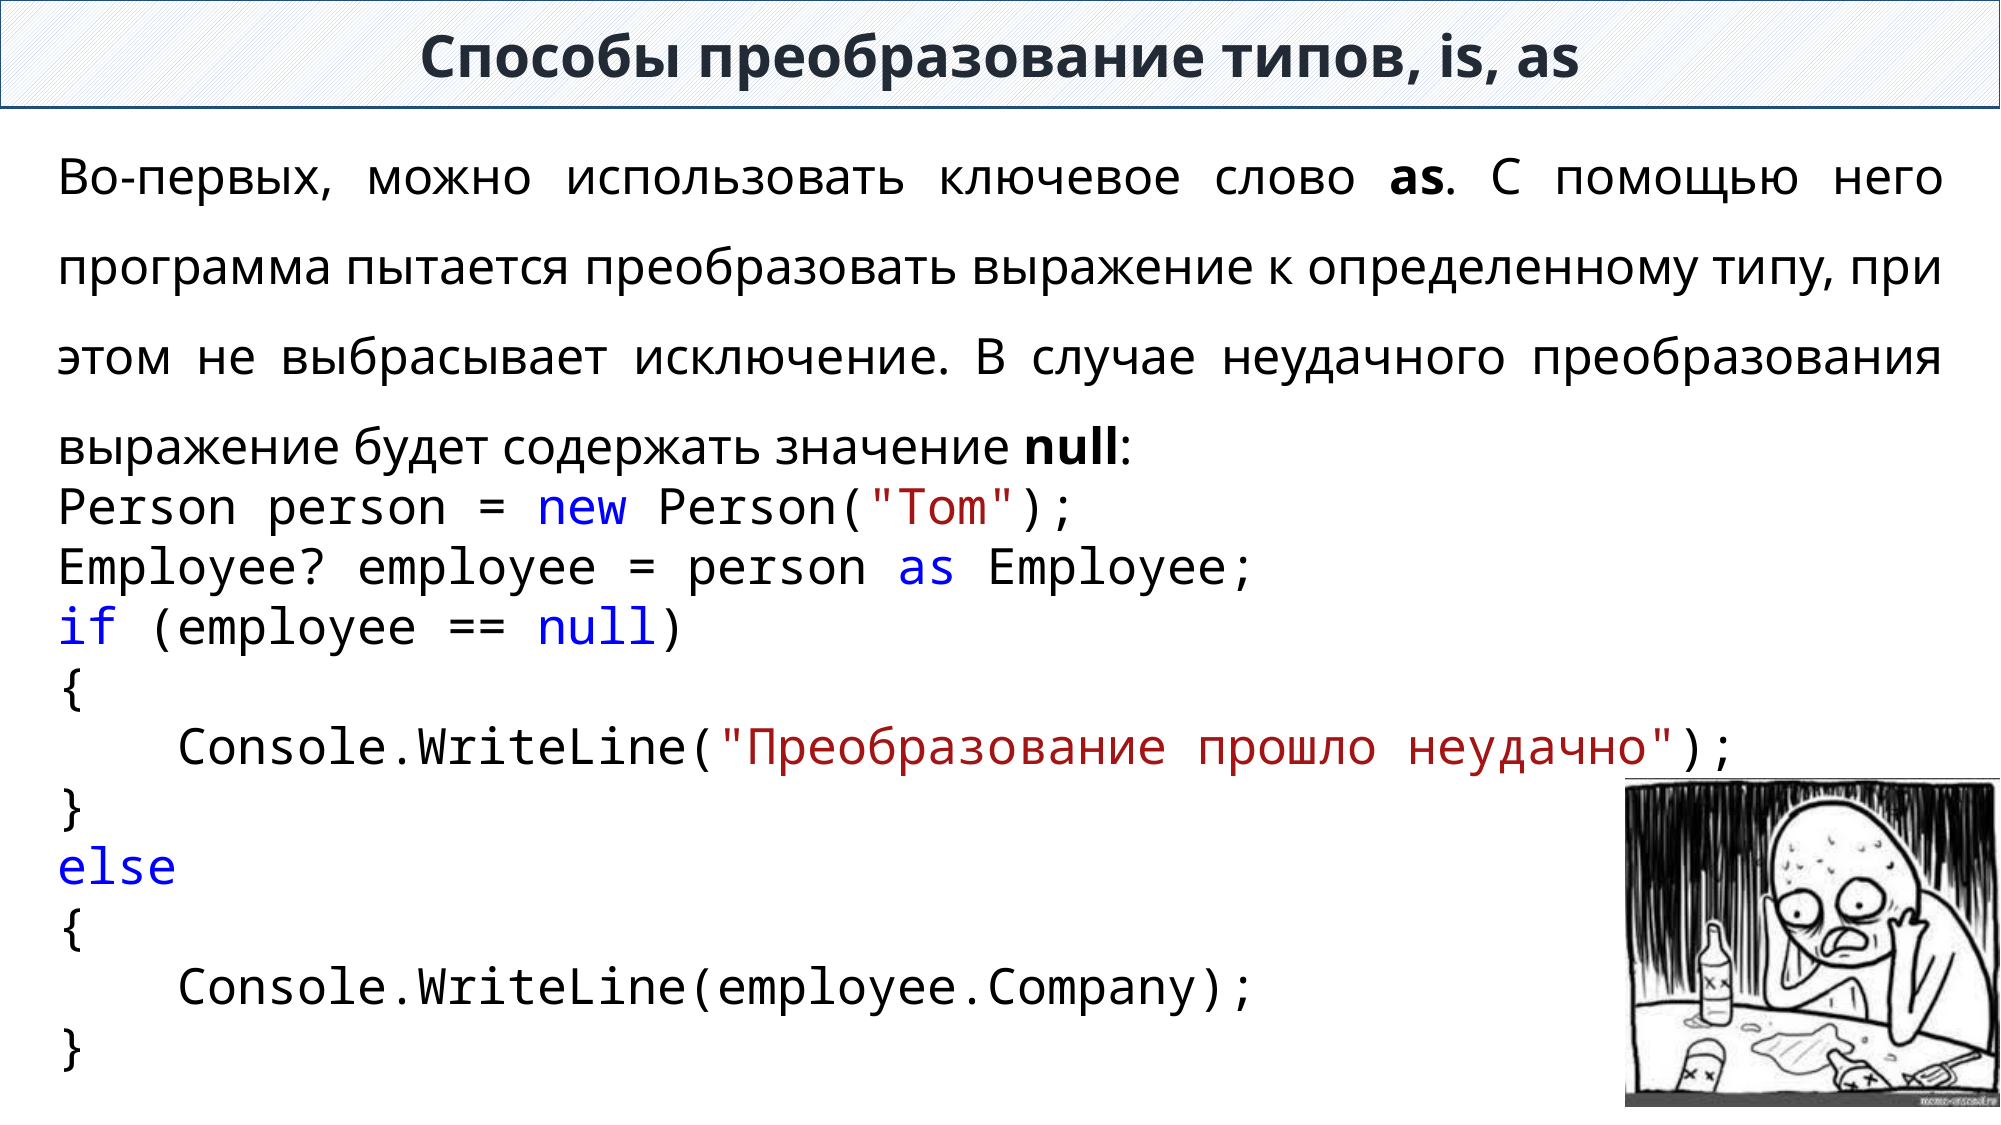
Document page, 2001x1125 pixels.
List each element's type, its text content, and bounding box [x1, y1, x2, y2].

text_box Во-первых, можно использовать ключевое слово as. С помощью него программа пытается преобразовать выражение к определенному типу, при этом не выбрасывает исключение. В случае неудачного преобразования выражение будет содержать значение null: Person person = new Person("Tom"); Employee? employee = person as Employee; if (employee == null) { Console.WriteLine("Преобразование прошло неудачно"); } else { Console.WriteLine(employee.Company); } [42, 108, 1960, 1083]
text_box Способы преобразование типов, is, as [0, 0, 2000, 108]
picture [1624, 778, 2000, 1107]
